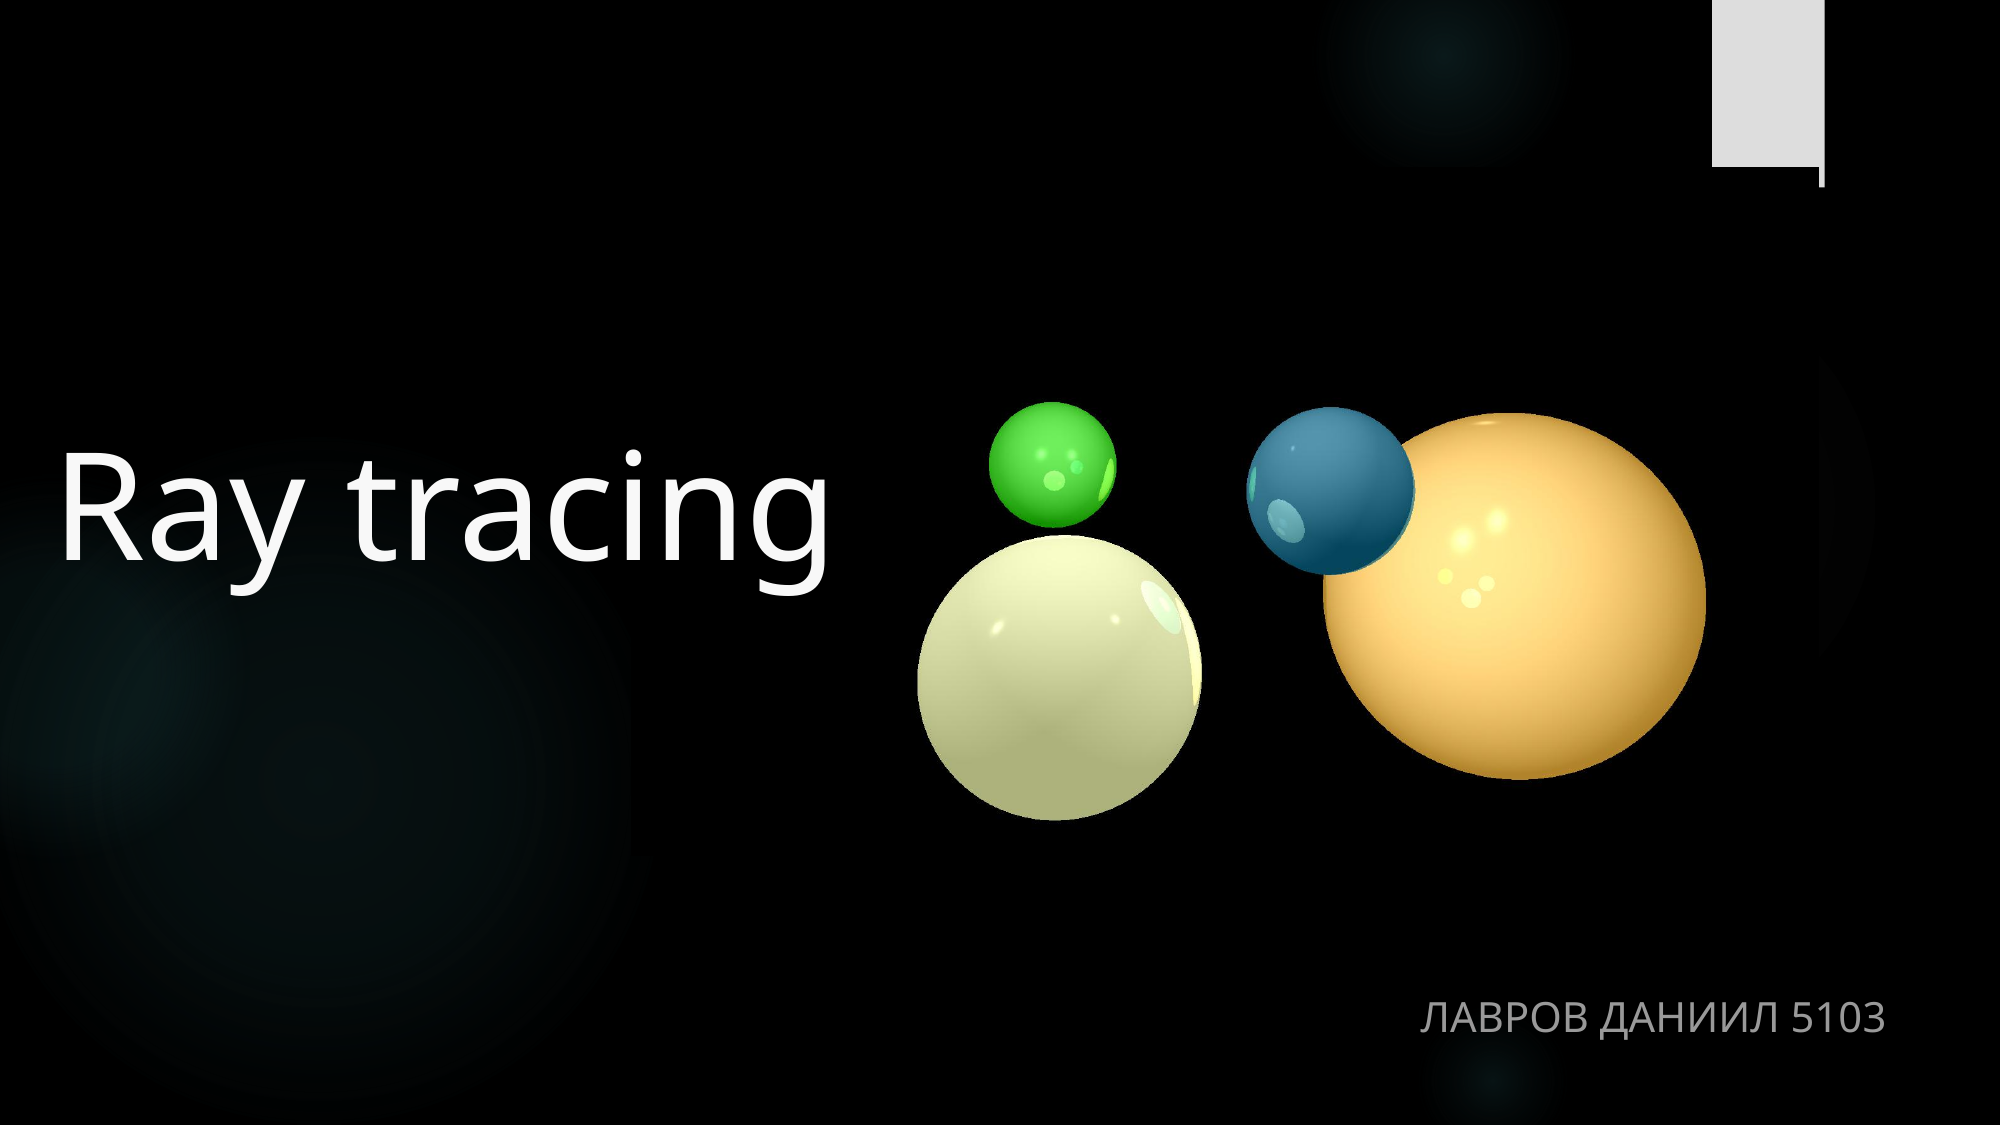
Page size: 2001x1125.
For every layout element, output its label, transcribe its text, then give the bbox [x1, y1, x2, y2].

title Ray tracing [37, 371, 624, 598]
subtitle ЛАВРОВ Даниил 5103 [1405, 983, 2000, 1125]
picture [0, 0, 1820, 1125]
